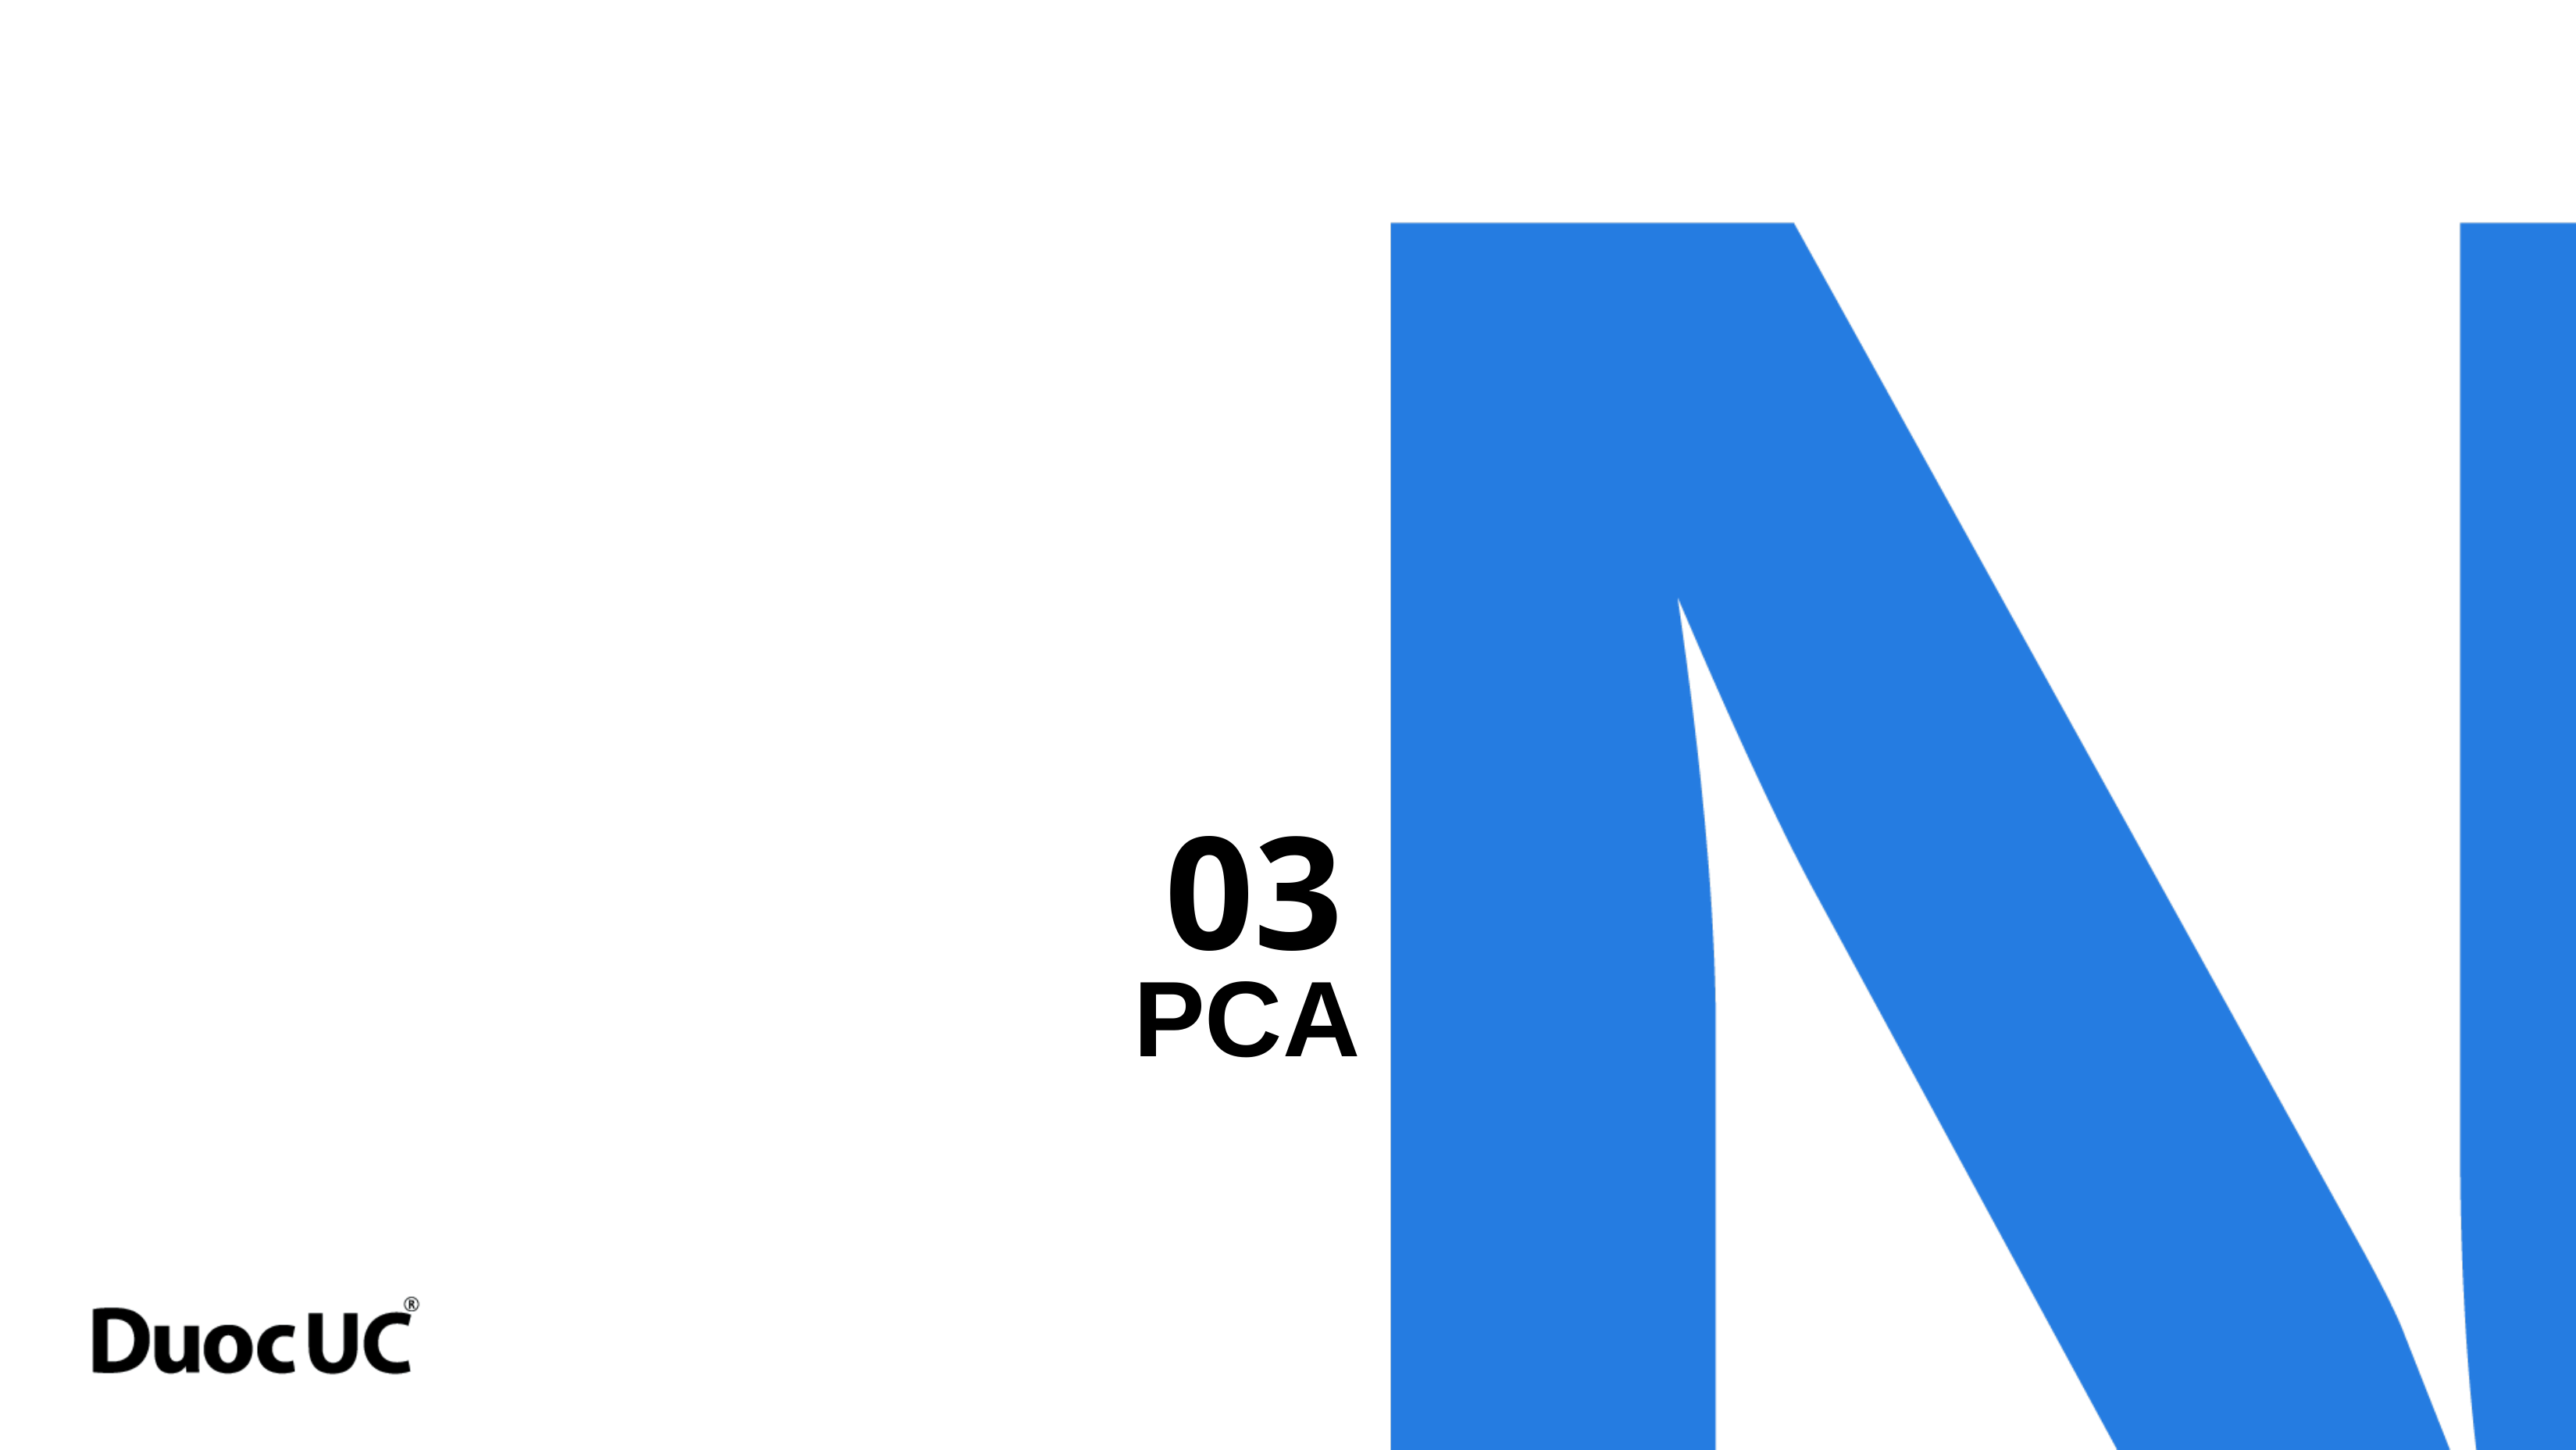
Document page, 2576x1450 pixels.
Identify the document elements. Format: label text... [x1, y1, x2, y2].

text_box 03 [1165, 793, 1409, 981]
title PCA [28, 949, 1361, 1191]
picture [0, 0, 2576, 1450]
